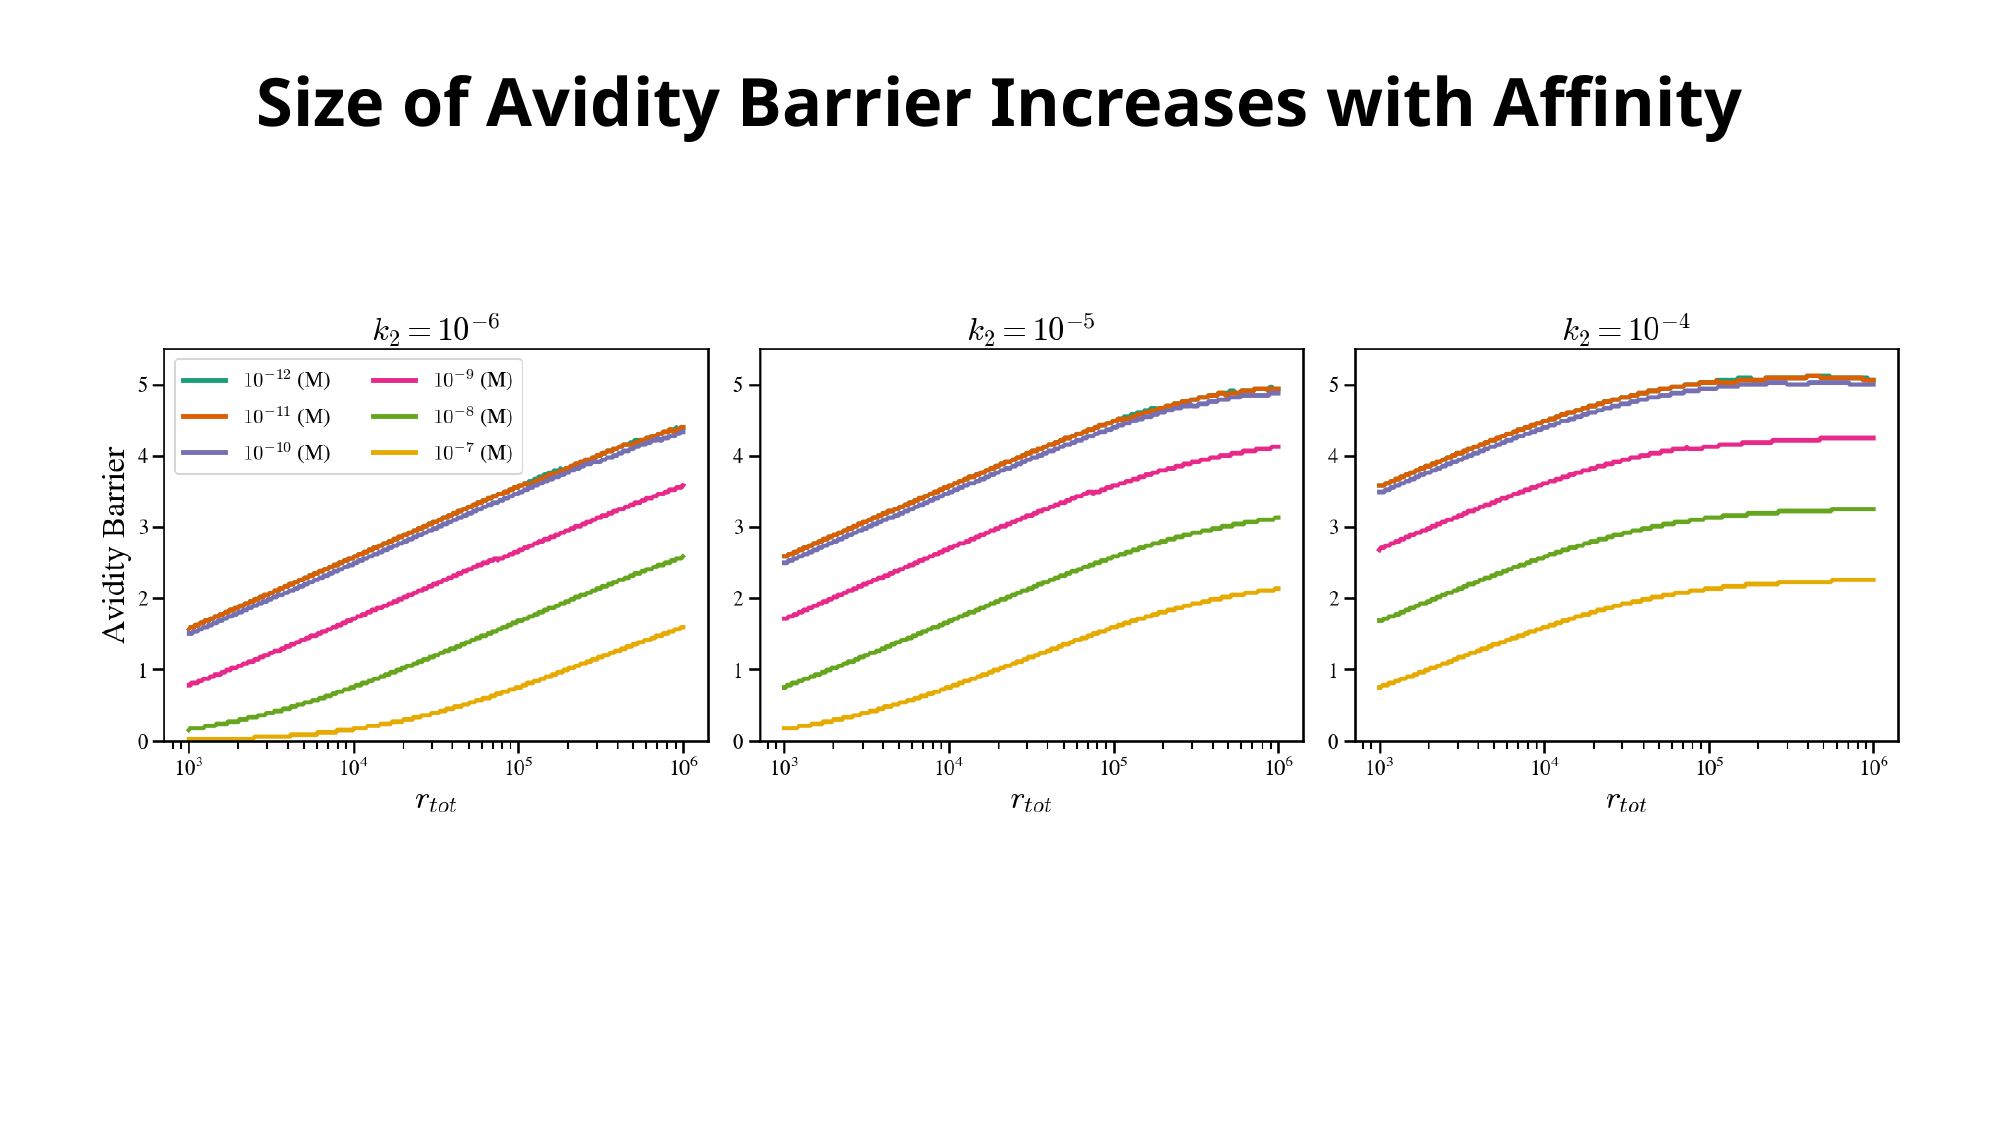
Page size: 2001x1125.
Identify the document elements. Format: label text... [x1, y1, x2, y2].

text_box Size of Avidity Barrier Increases with Affinity [241, 52, 1759, 147]
picture [92, 301, 1908, 824]
